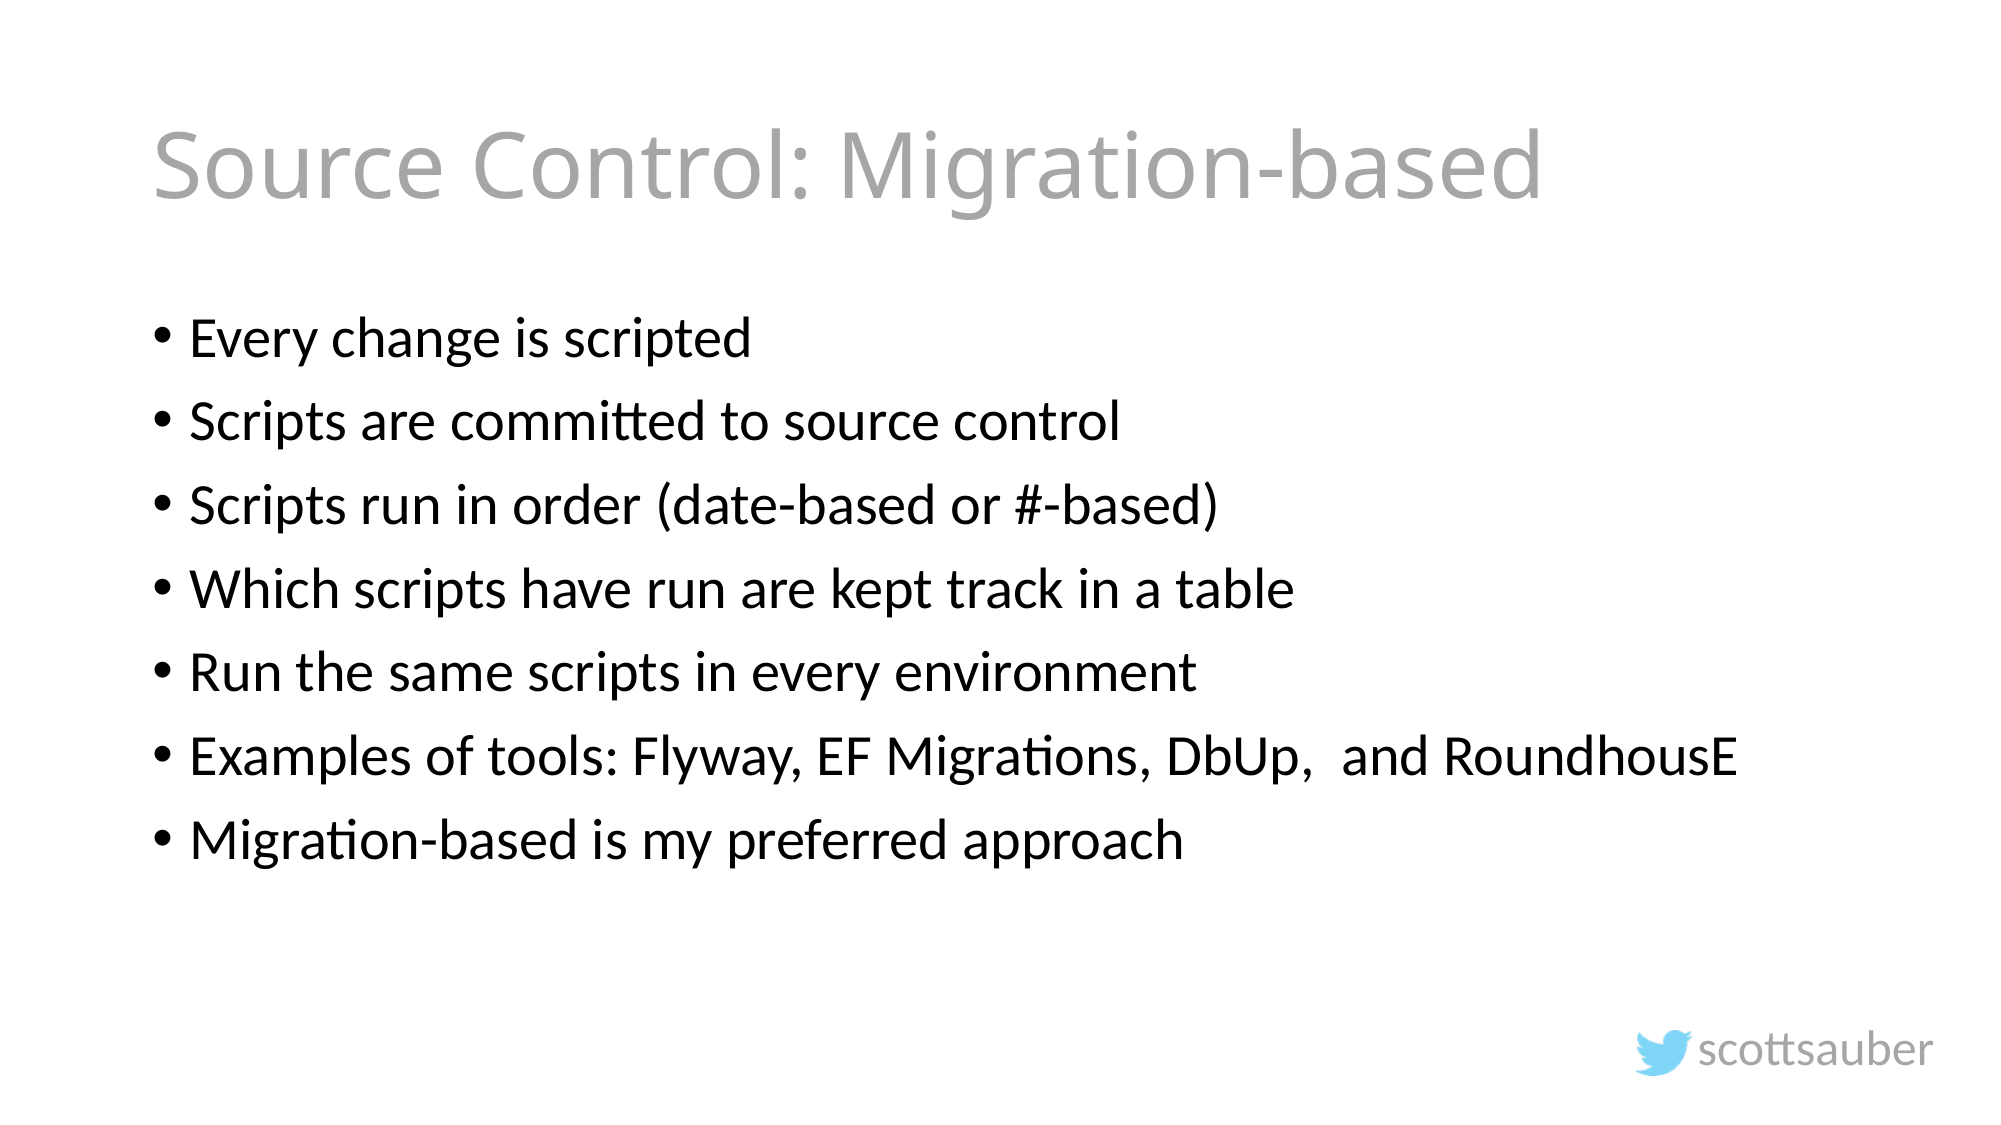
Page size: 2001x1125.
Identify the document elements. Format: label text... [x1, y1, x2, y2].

title Source Control: Migration-based [137, 59, 1863, 278]
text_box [1635, 1014, 1986, 1093]
list Every change is scripted Scripts are committed to source control Scripts run in order (date-based or #-based) Which scripts have run are kept track in a table Run the same scripts in every environment Examples of tools: Flyway, EF Migrations, DbUp, and RoundhousE Migration-based is my preferred approach [137, 299, 1863, 1104]
